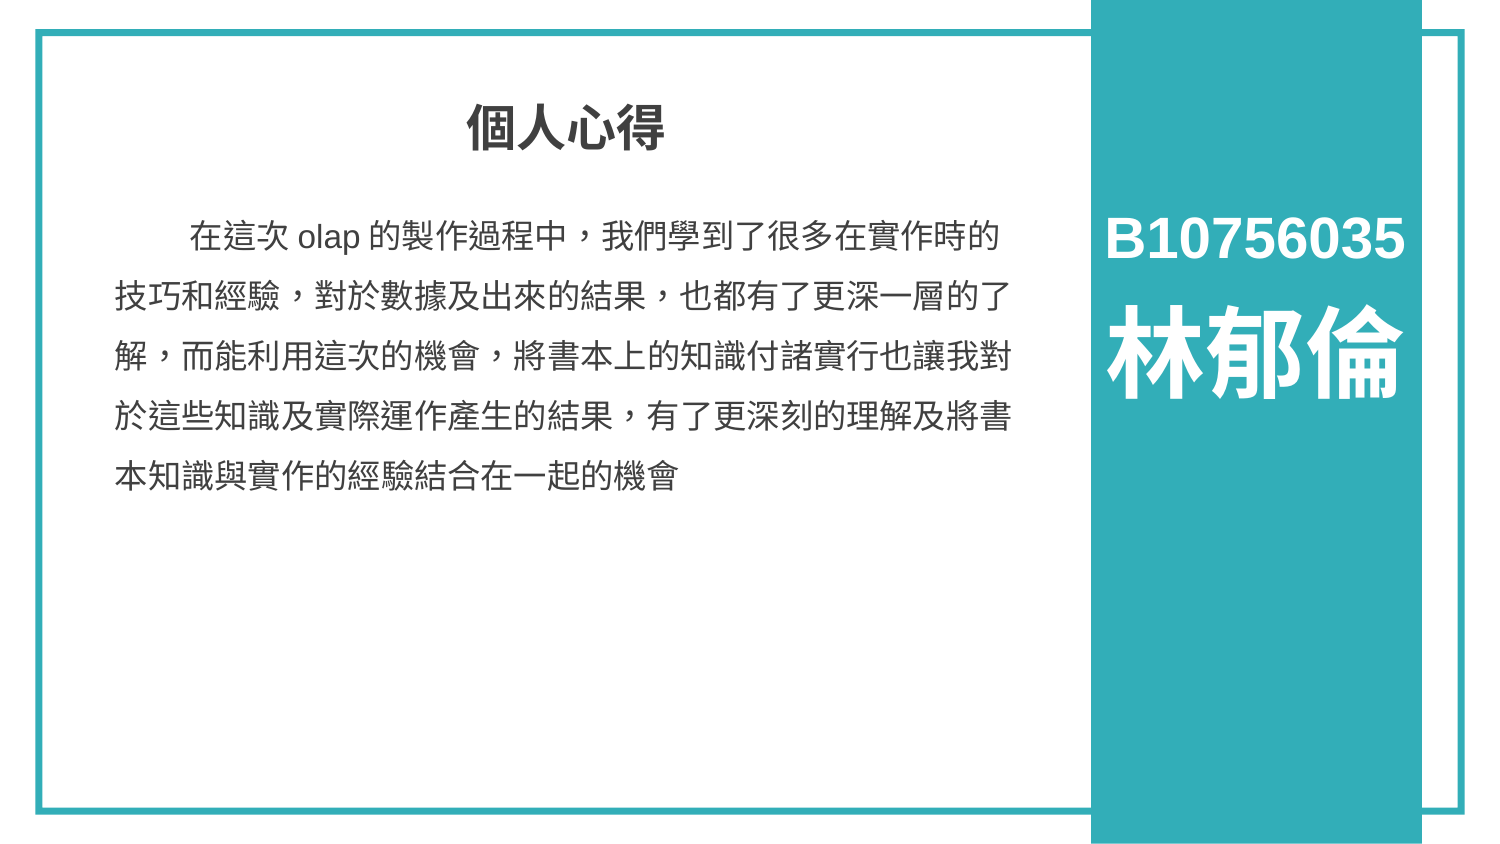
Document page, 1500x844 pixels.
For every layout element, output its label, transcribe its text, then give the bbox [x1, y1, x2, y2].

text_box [100, 88, 1034, 500]
text_box [33, 27, 1089, 817]
text_box B10756035 林郁倫 [1077, 193, 1434, 430]
text_box [1424, 27, 1467, 817]
text_box [1089, 430, 1424, 844]
text_box [1089, 0, 1424, 193]
